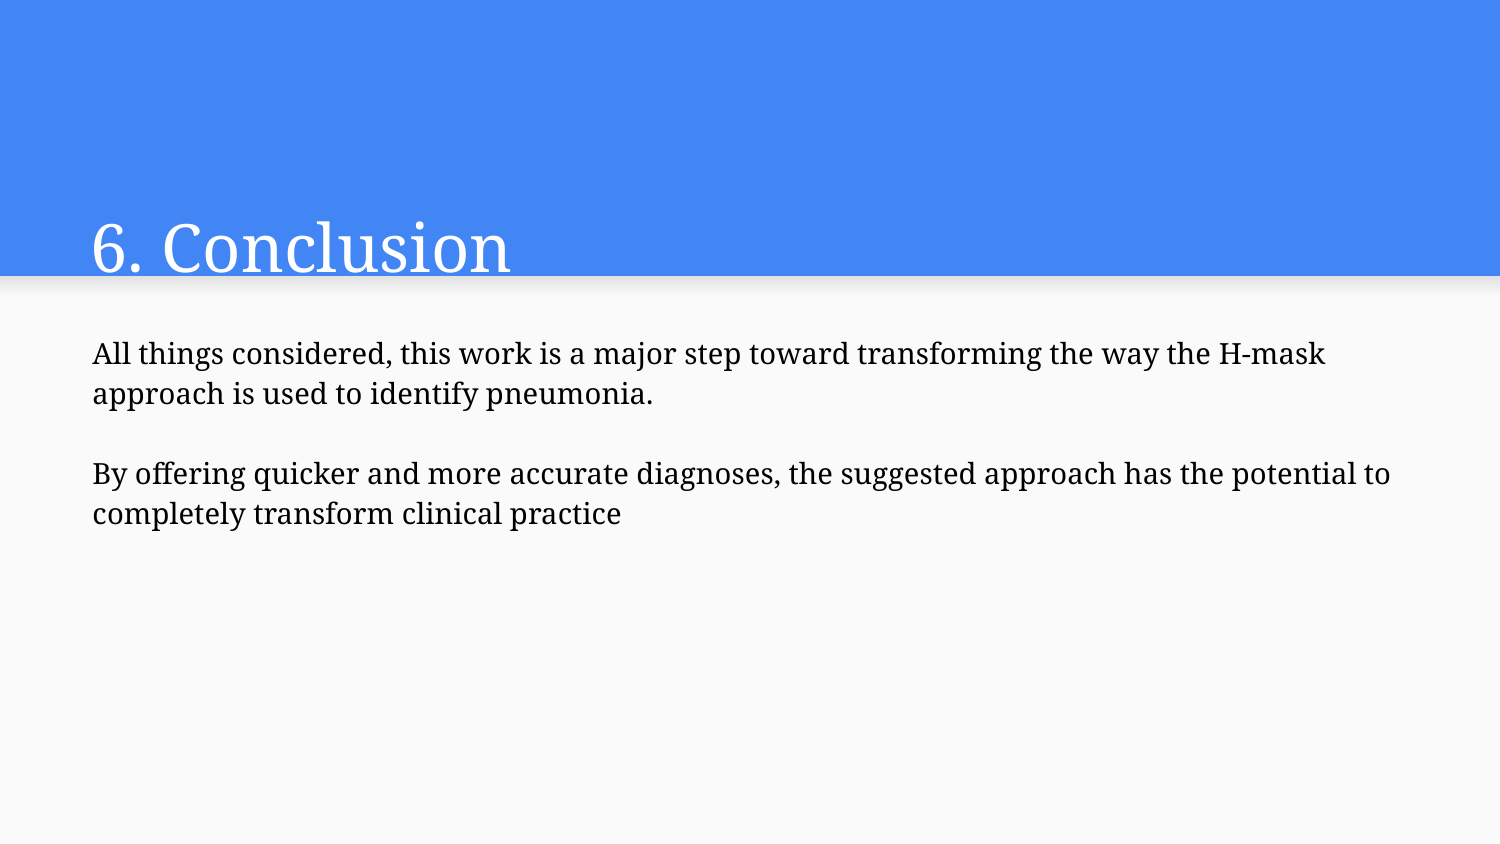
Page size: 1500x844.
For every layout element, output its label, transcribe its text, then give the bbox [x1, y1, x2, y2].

title 6. Conclusion [75, 175, 1425, 302]
list All things considered, this work is a major step toward transforming the way the H-mask approach is used to identify pneumonia. By offering quicker and more accurate diagnoses, the suggested approach has the potential to completely transform clinical practice [77, 314, 1427, 760]
